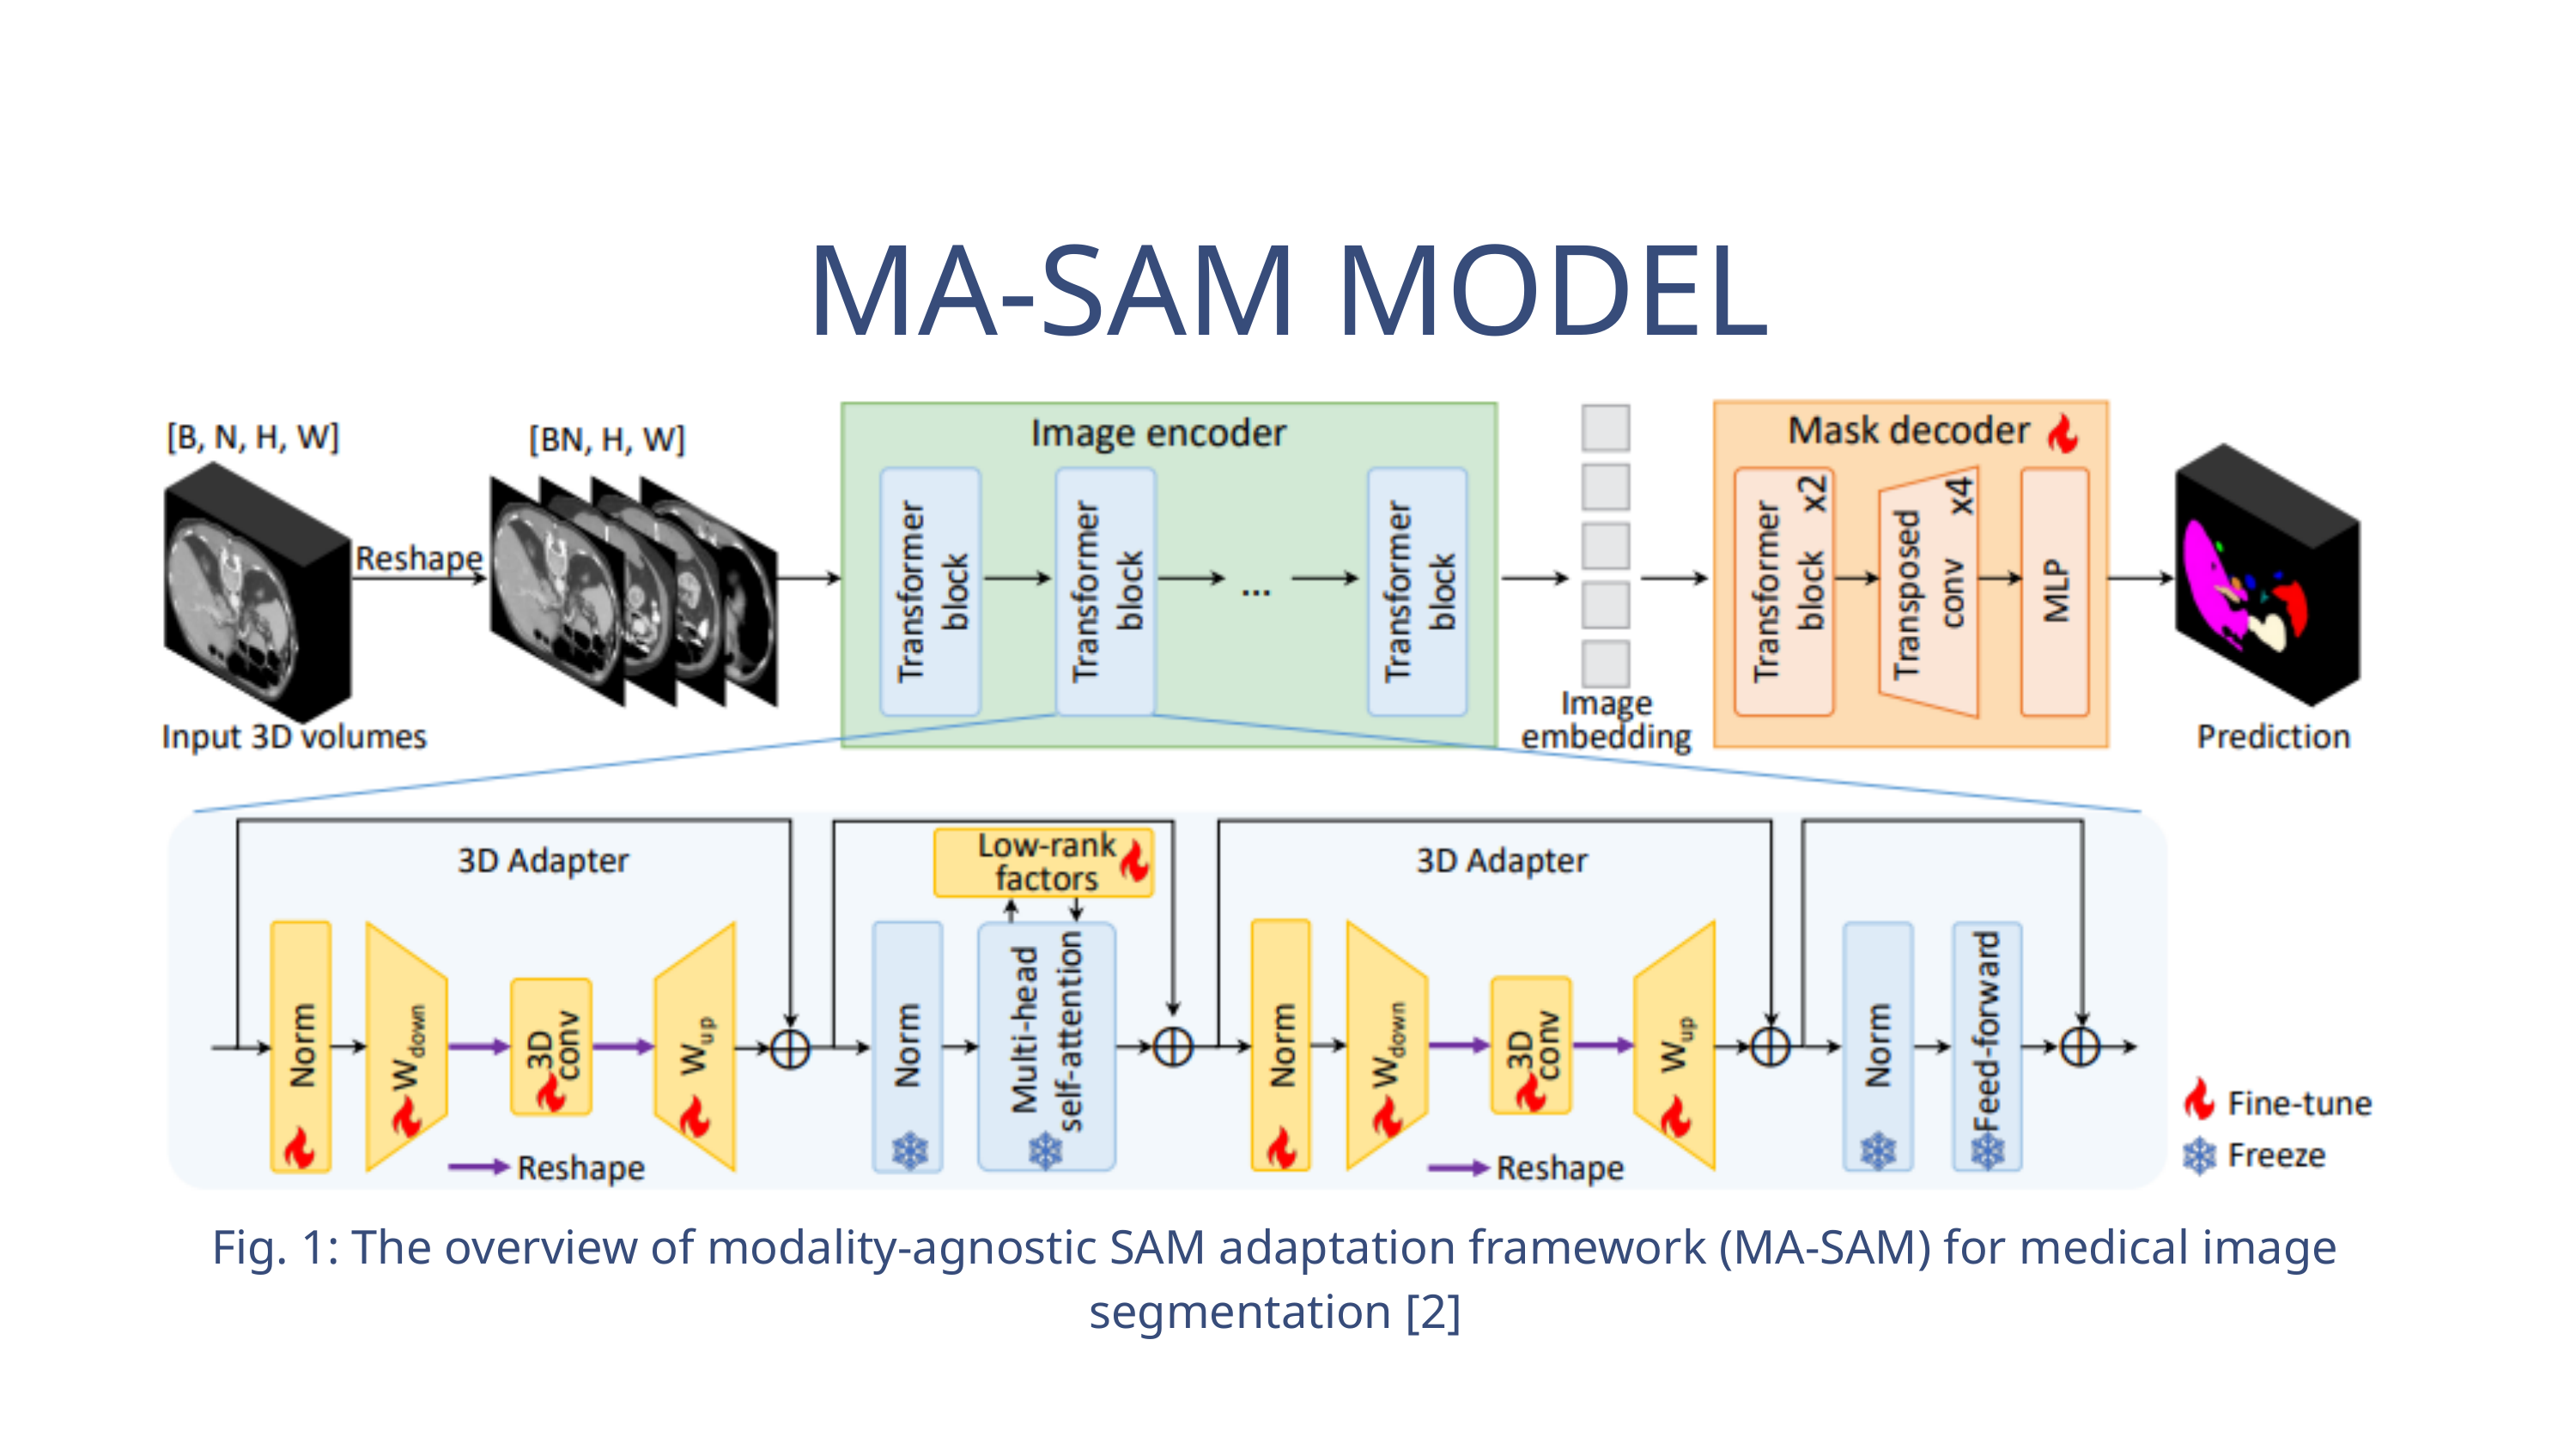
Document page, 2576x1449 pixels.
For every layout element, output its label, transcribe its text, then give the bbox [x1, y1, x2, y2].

text_box MA-SAM MODEL [562, 185, 2014, 361]
text_box Fig. 1: The overview of modality-agnostic SAM adaptation framework (MA-SAM) for medical image segmentation [2] [120, 1208, 2432, 1338]
text_box [144, 377, 2432, 1208]
